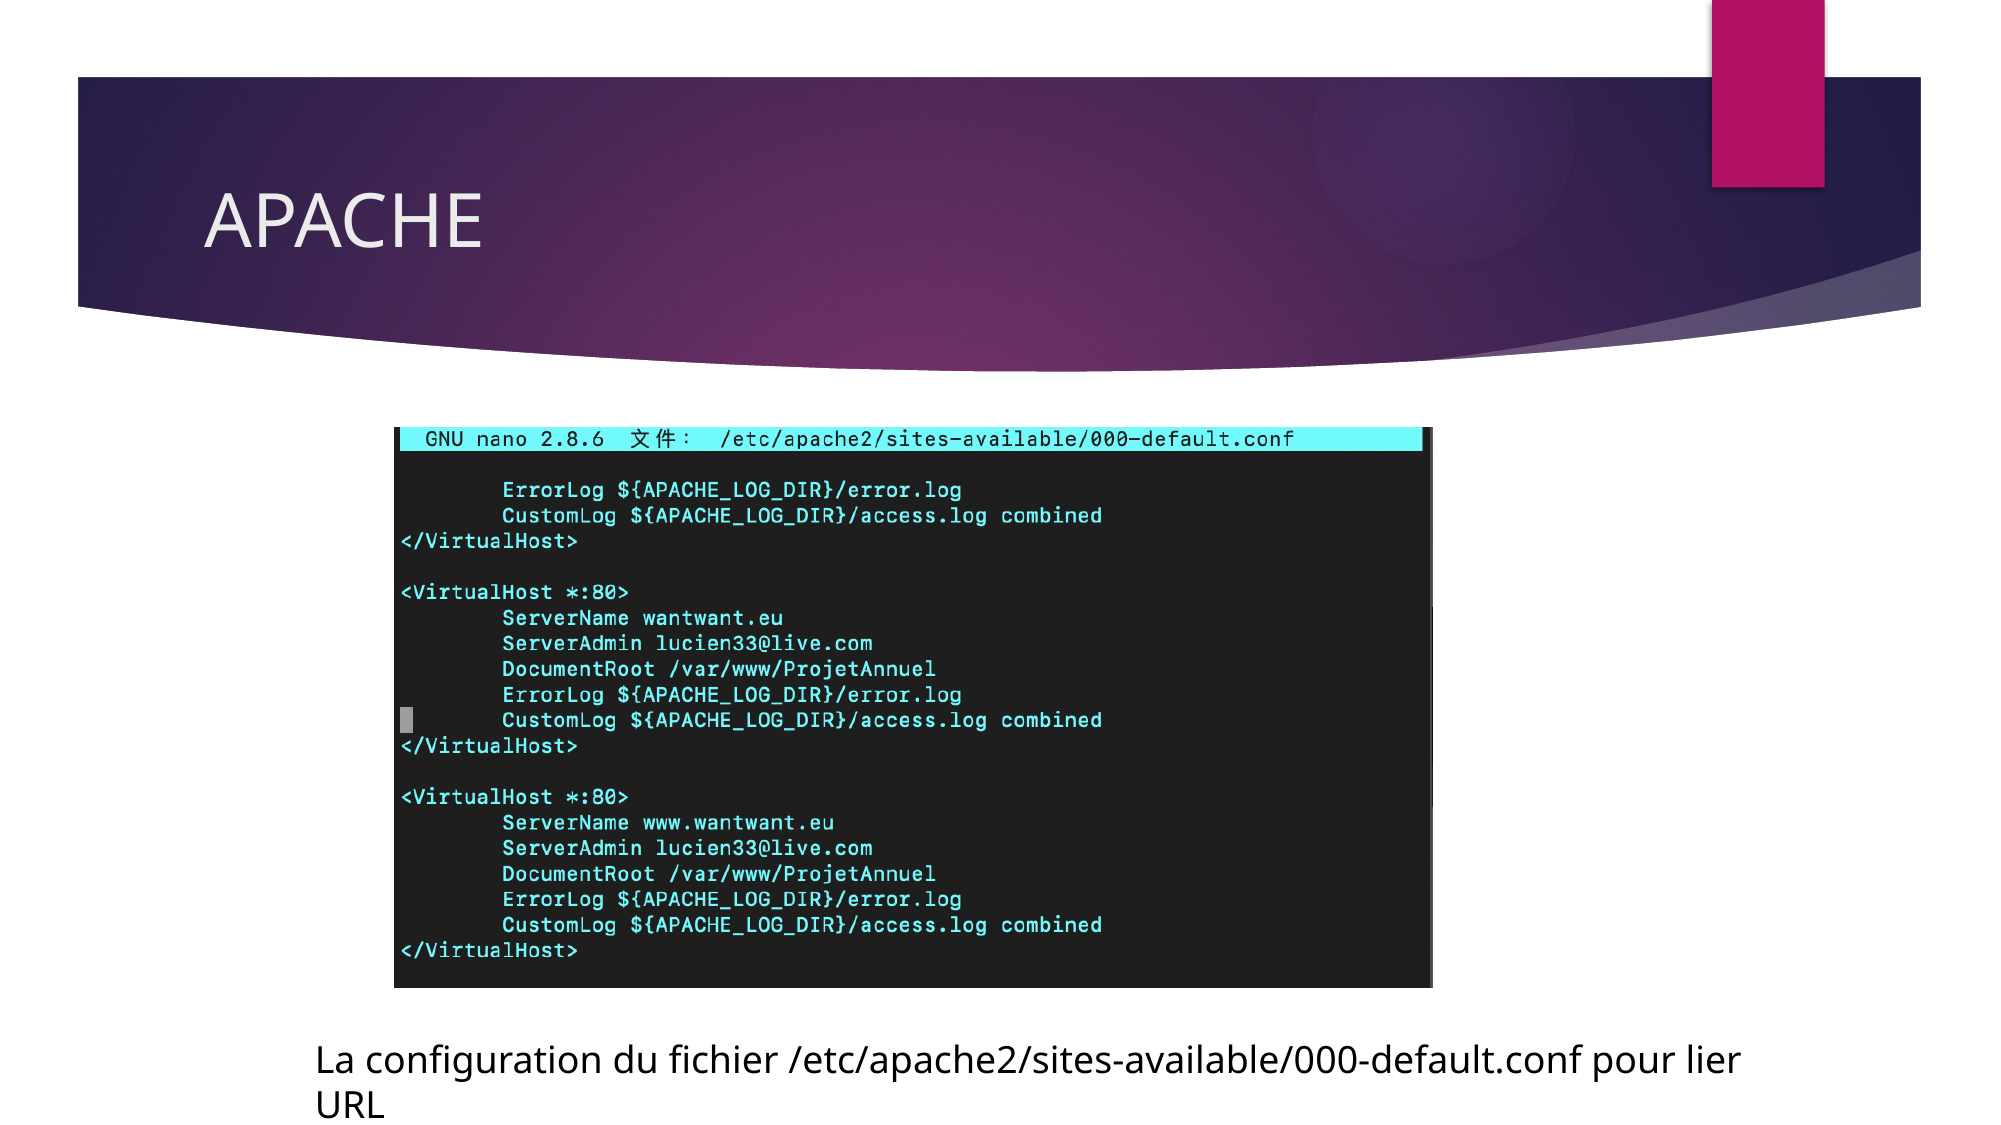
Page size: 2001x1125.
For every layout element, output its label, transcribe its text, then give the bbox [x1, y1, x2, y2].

title APACHE [189, 159, 1627, 276]
text_box La configuration du fichier /etc/apache2/sites-available/000-default.conf pour lier URL [300, 1028, 1792, 1125]
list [393, 426, 1433, 988]
